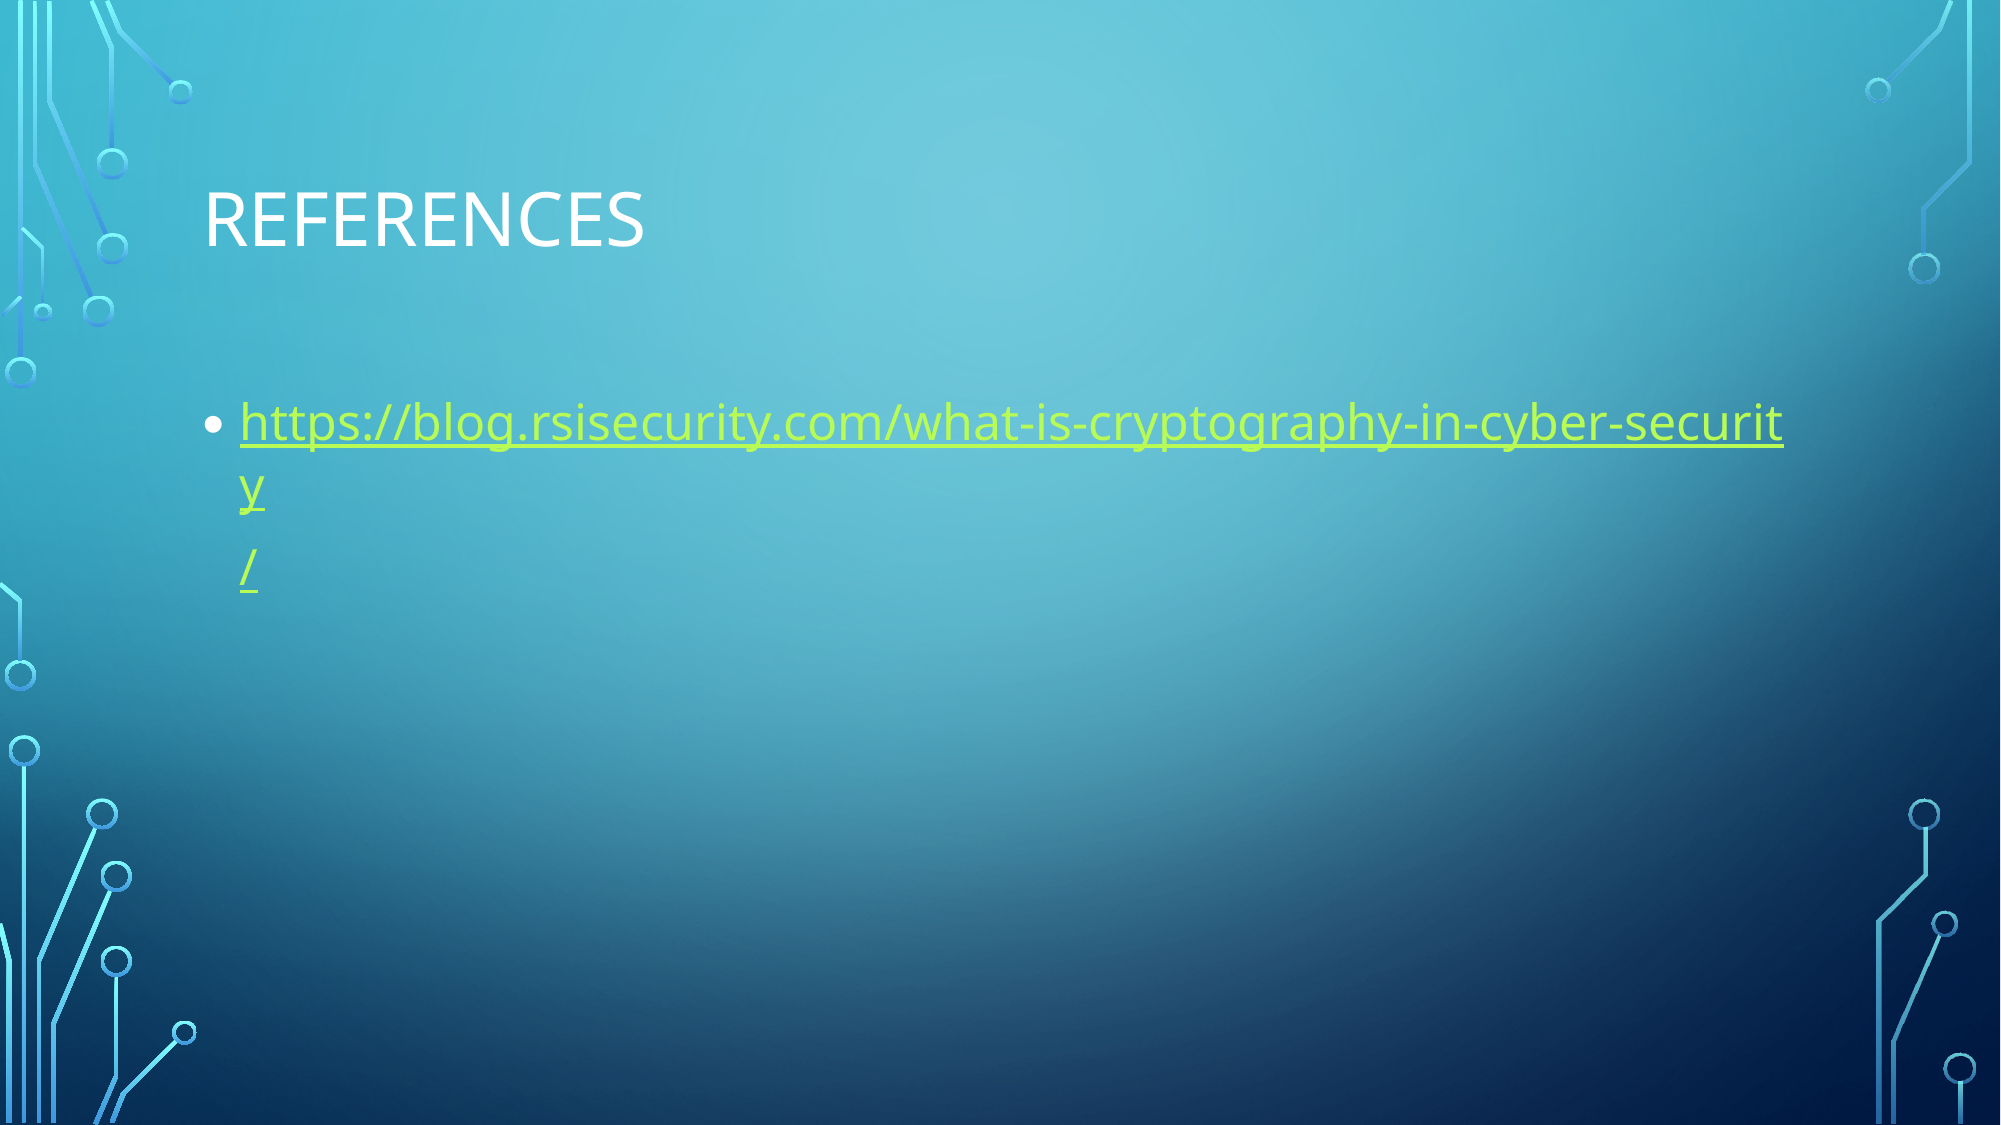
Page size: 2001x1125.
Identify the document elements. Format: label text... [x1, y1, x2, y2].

list https://blog.rsisecurity.com/what-is-cryptography-in-cyber-security/ [187, 369, 1813, 950]
title References [187, 101, 1813, 344]
